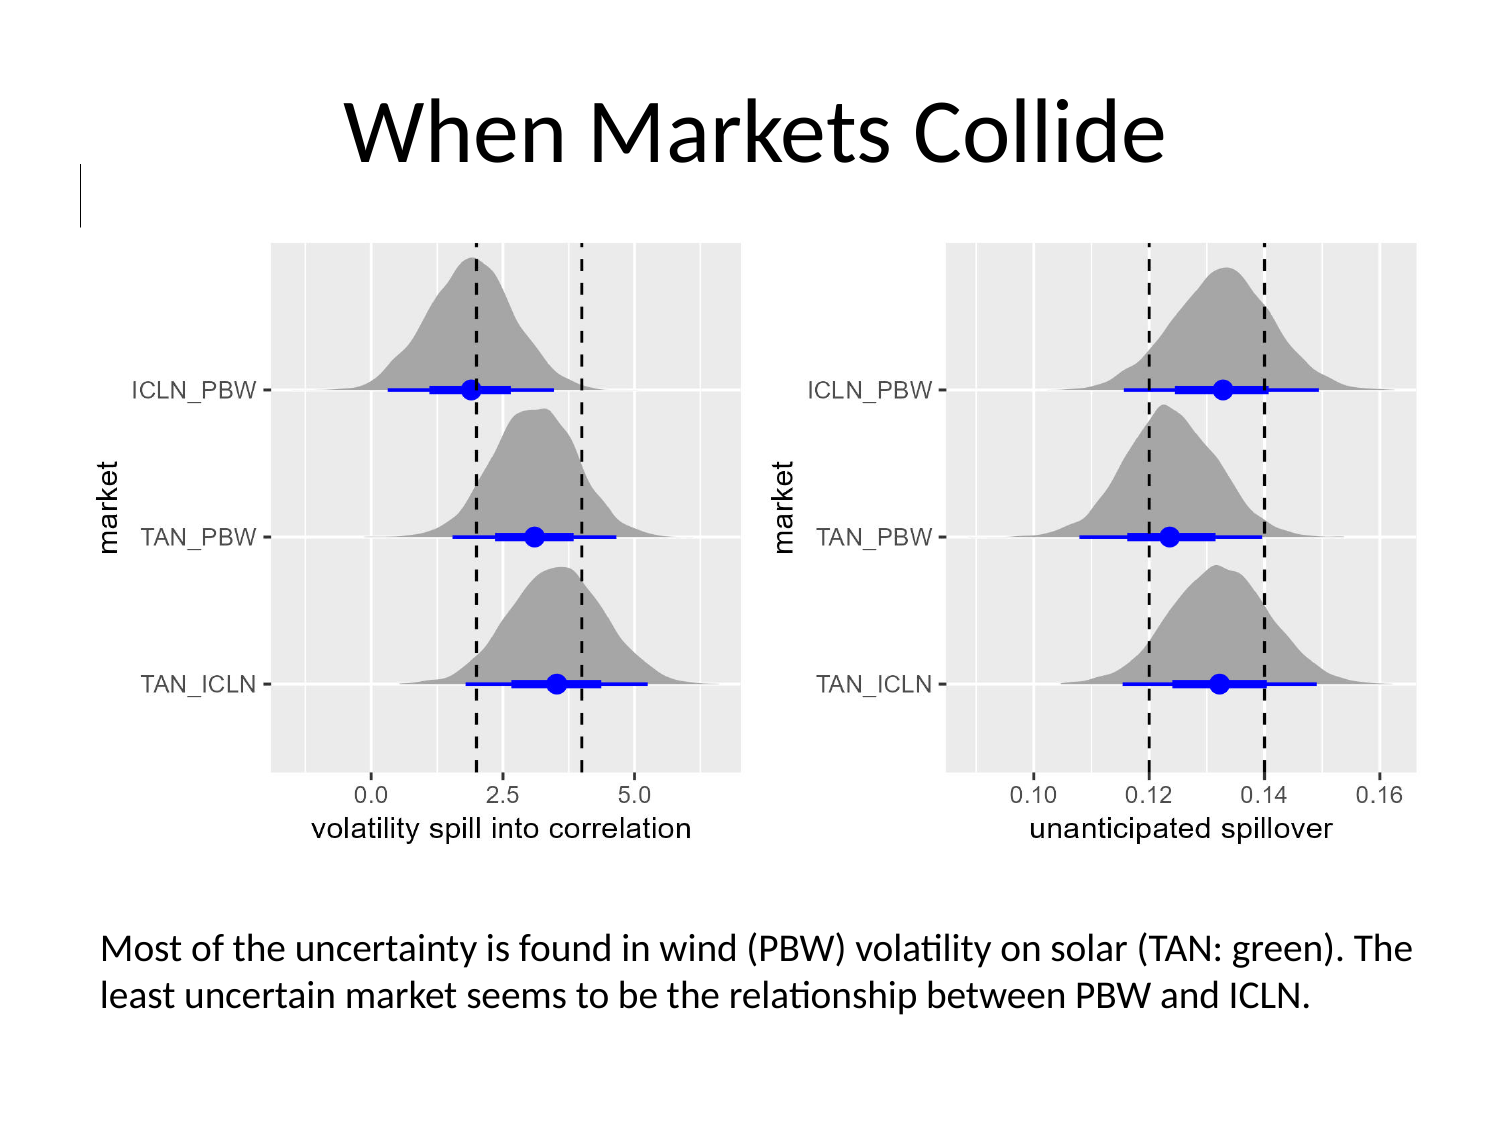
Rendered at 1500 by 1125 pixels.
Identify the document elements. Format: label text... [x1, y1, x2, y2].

title When Markets Collide [81, 21, 1432, 165]
picture [80, 164, 1431, 860]
list Most of the uncertainty is found in wind (PBW) volatility on solar (TAN: green). The least uncertain market seems to be the relationship between PBW and ICLN. [85, 863, 1435, 1067]
